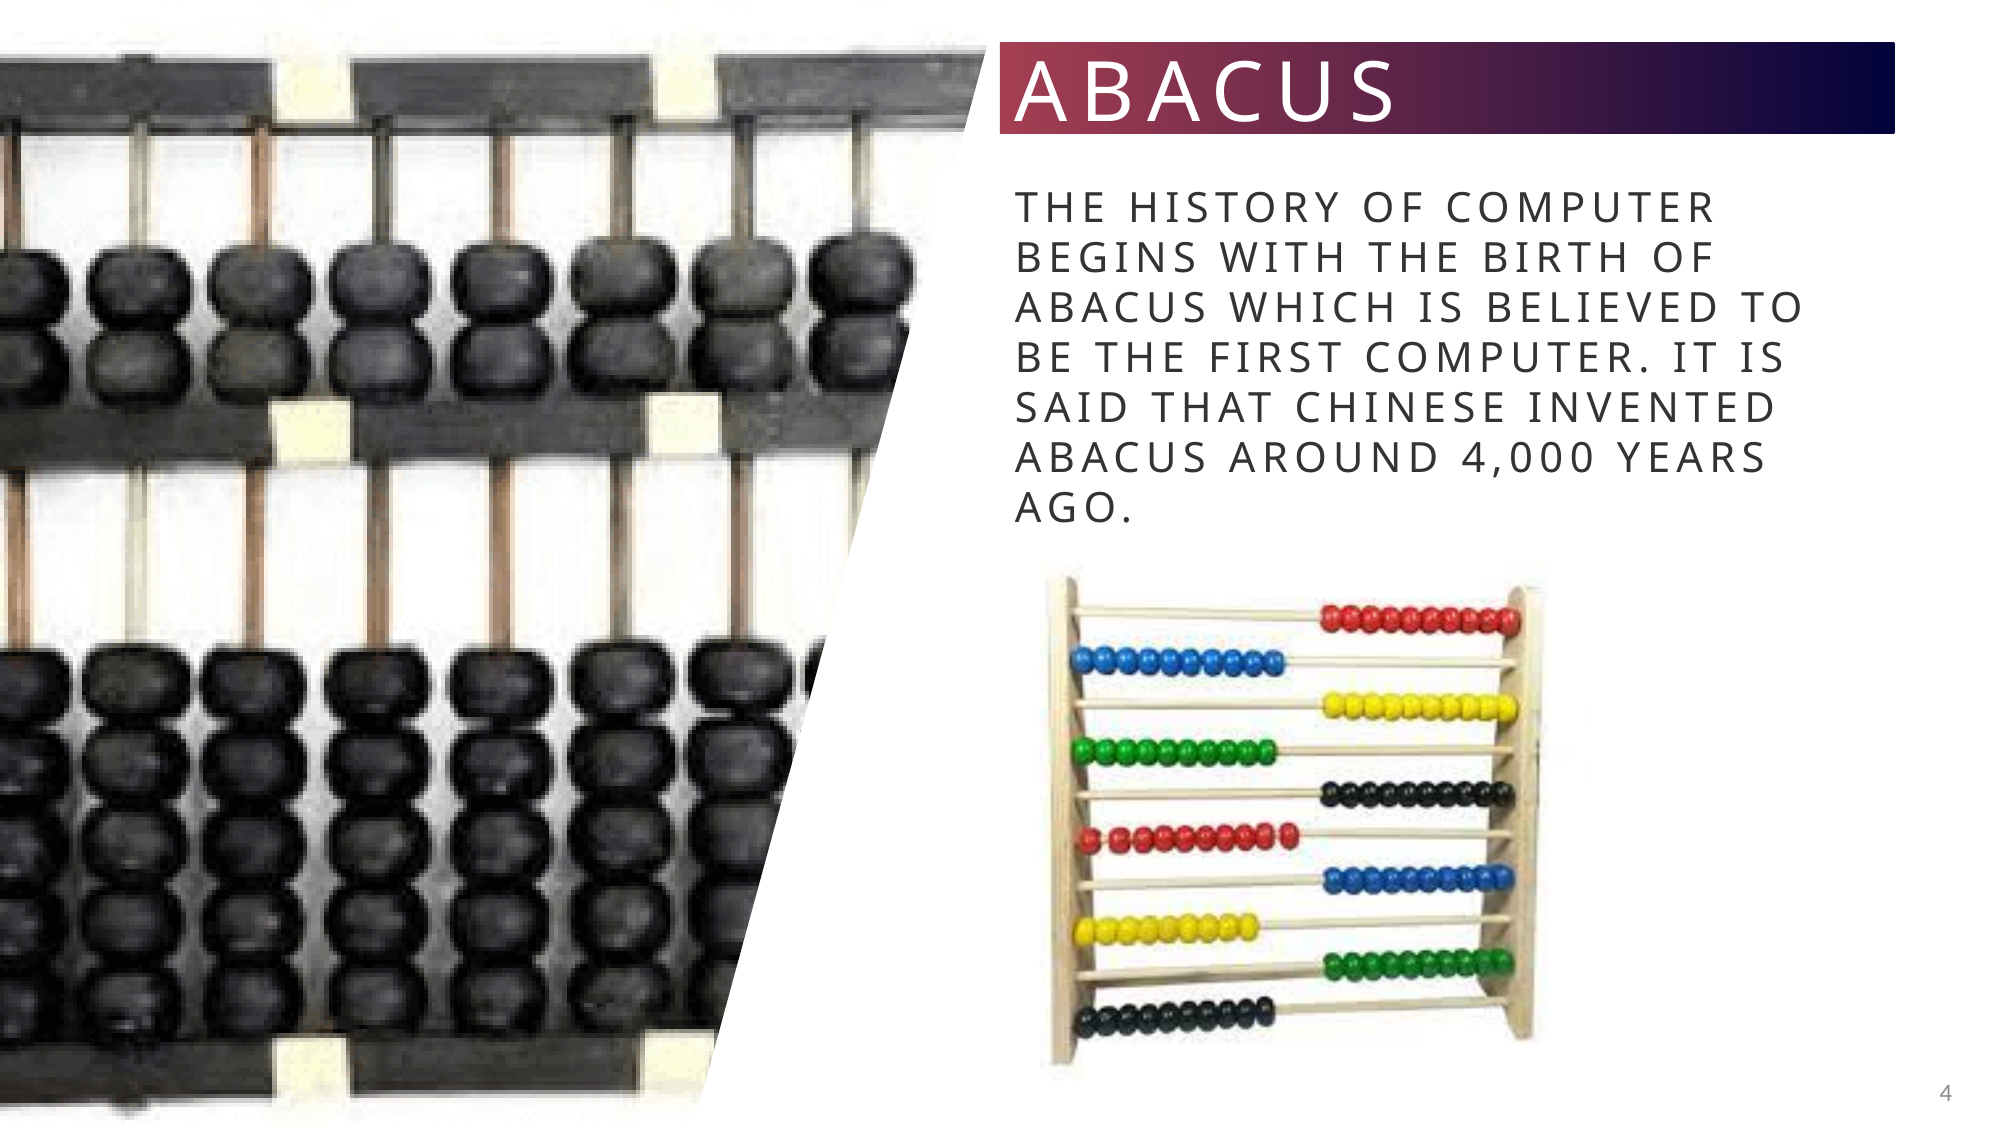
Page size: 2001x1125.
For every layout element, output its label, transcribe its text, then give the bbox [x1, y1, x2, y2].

picture [0, 0, 1593, 1125]
slide_number 4 [1894, 1061, 1968, 1121]
list Abacus [1000, 42, 1895, 134]
title The history of computer begins with the birth of abacus which is believed to be the first computer. It is said that Chinese invented Abacus around 4,000 years ago. [1000, 155, 1895, 539]
